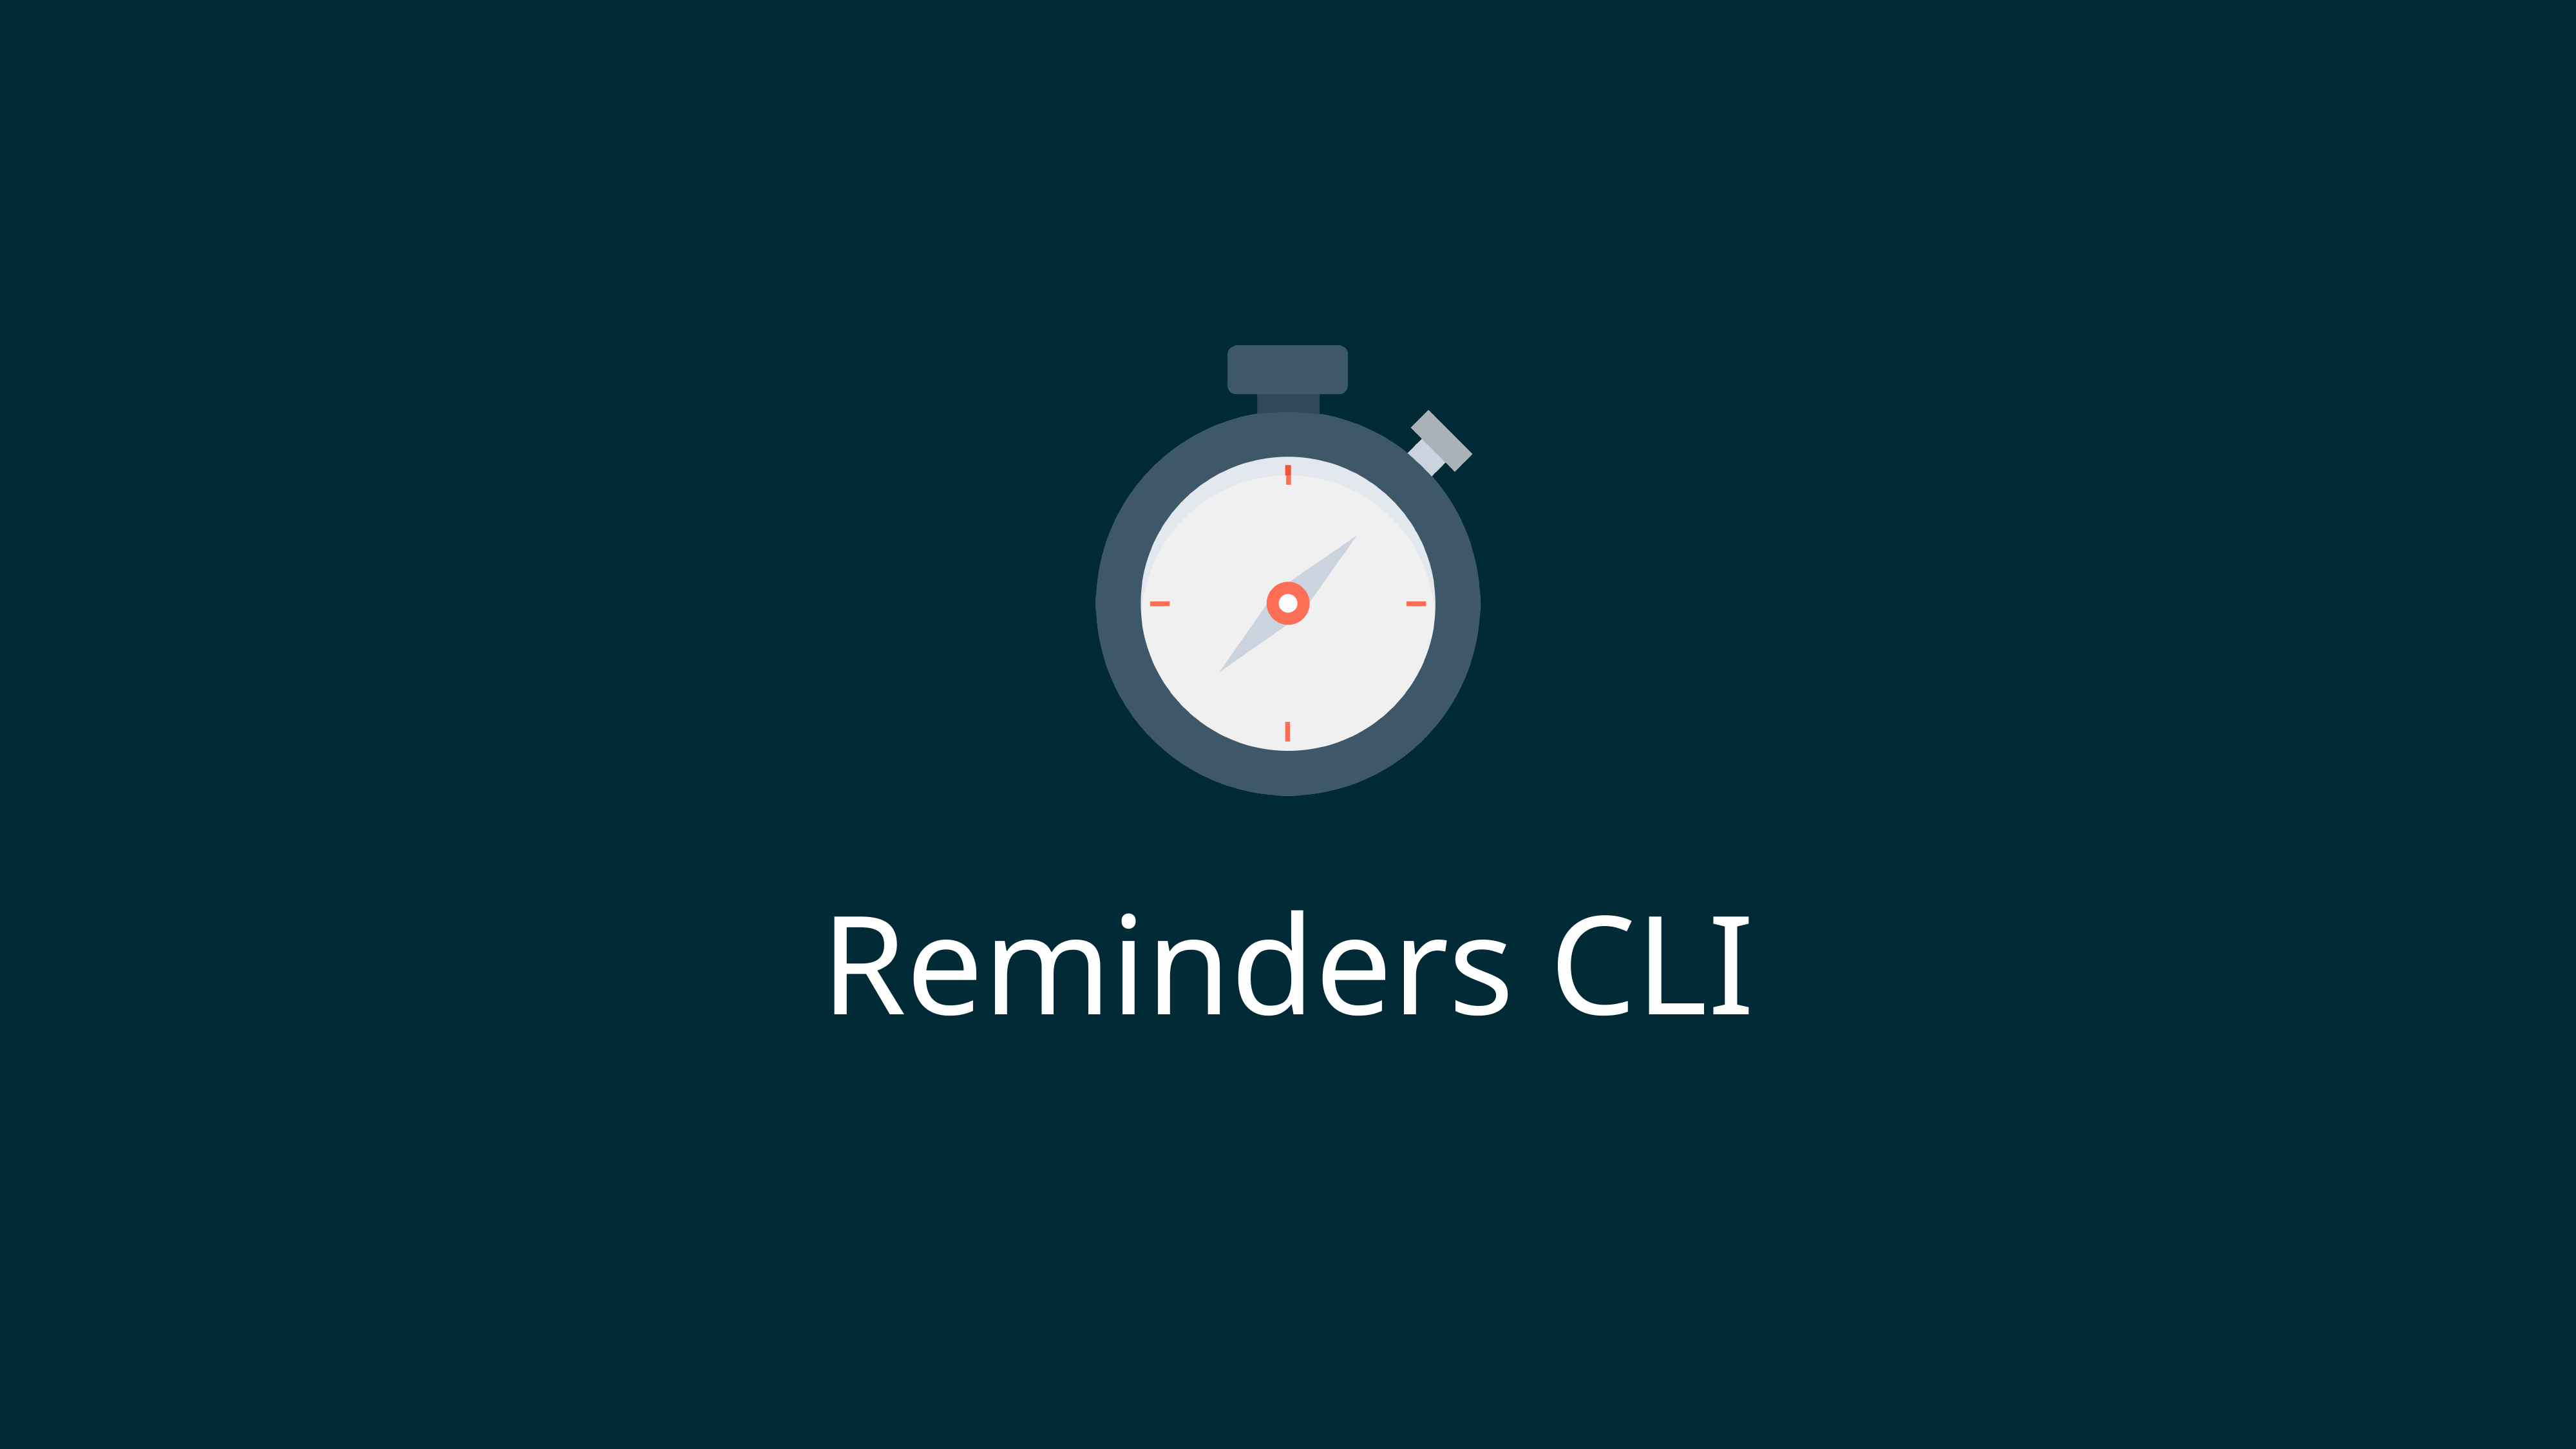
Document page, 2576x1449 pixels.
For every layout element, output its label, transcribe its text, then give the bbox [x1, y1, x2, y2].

picture [1096, 346, 1480, 795]
title Reminders CLI [683, 869, 1893, 1104]
